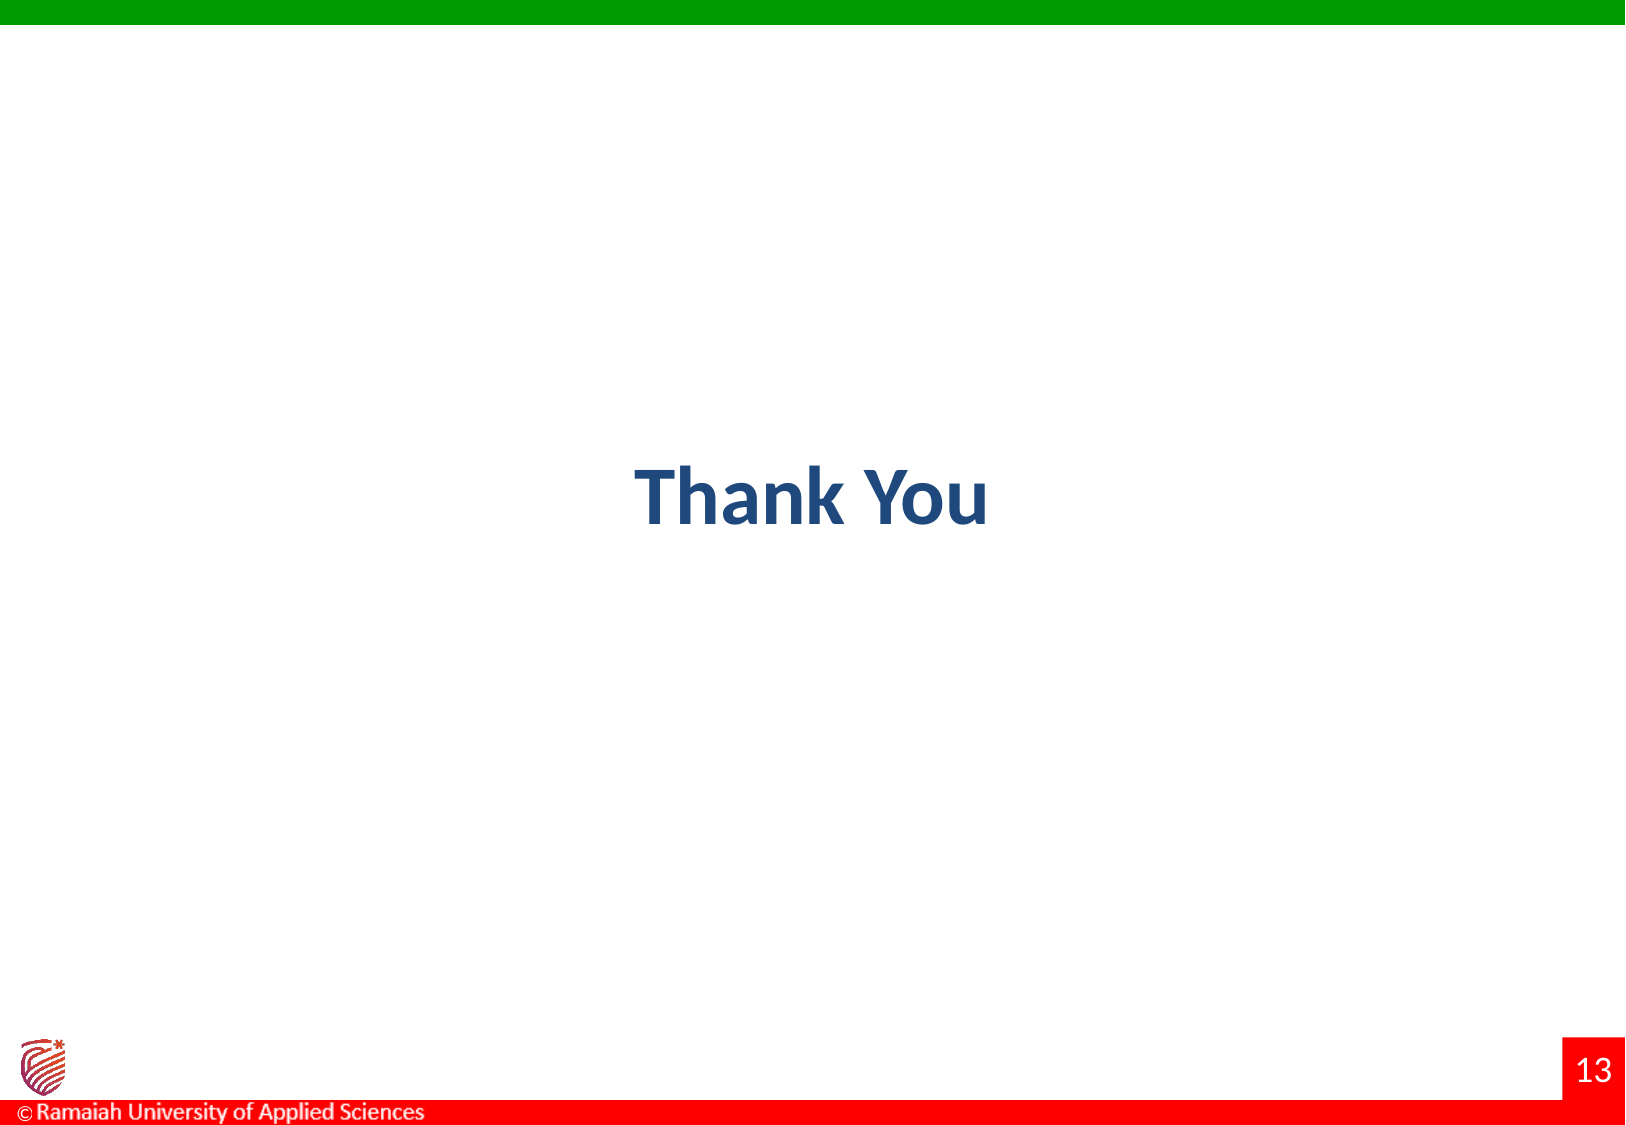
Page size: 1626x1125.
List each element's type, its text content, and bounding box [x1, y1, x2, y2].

picture [21, 1039, 65, 1096]
picture [32, 1101, 430, 1125]
title Thank You [121, 433, 1504, 675]
